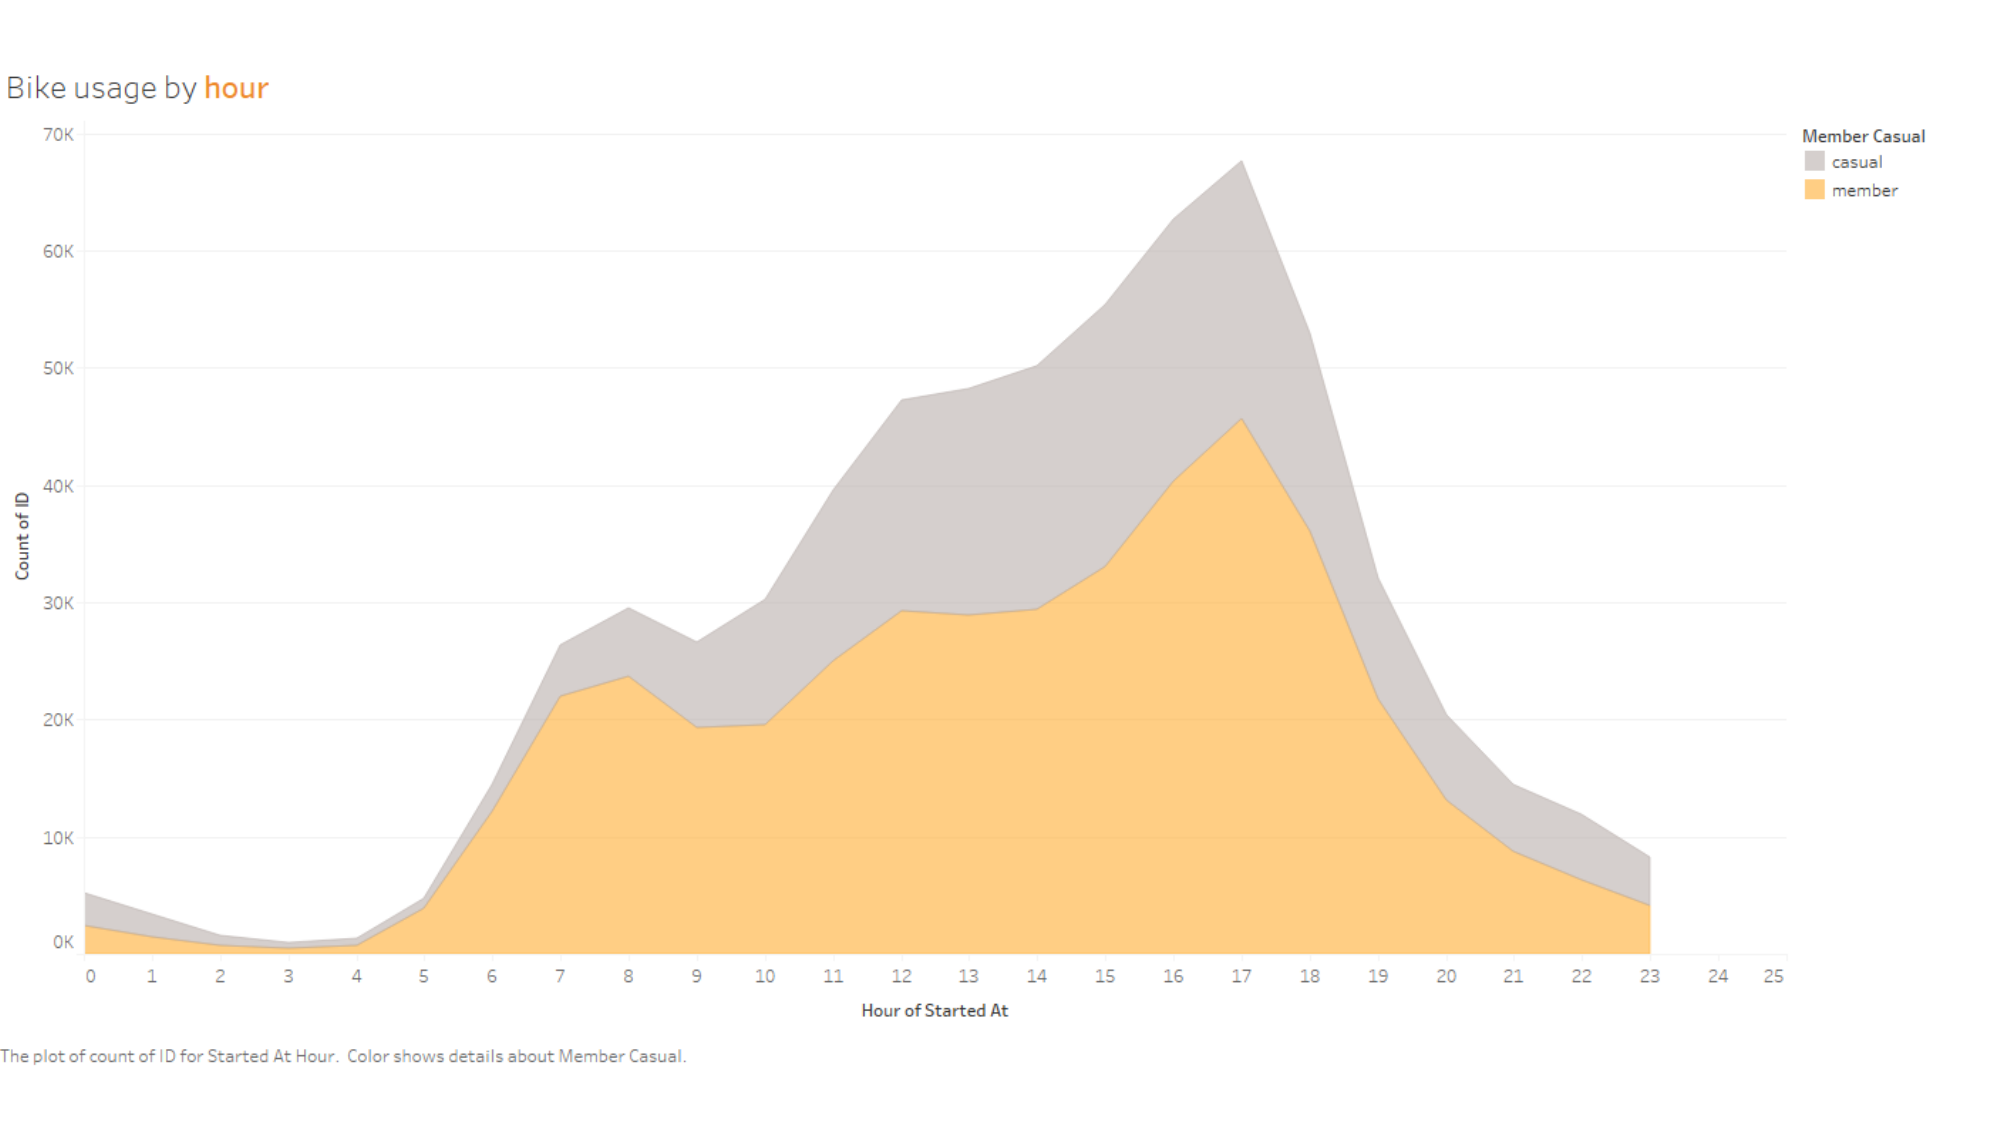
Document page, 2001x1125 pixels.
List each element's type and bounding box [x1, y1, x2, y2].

picture [0, 57, 2000, 1068]
